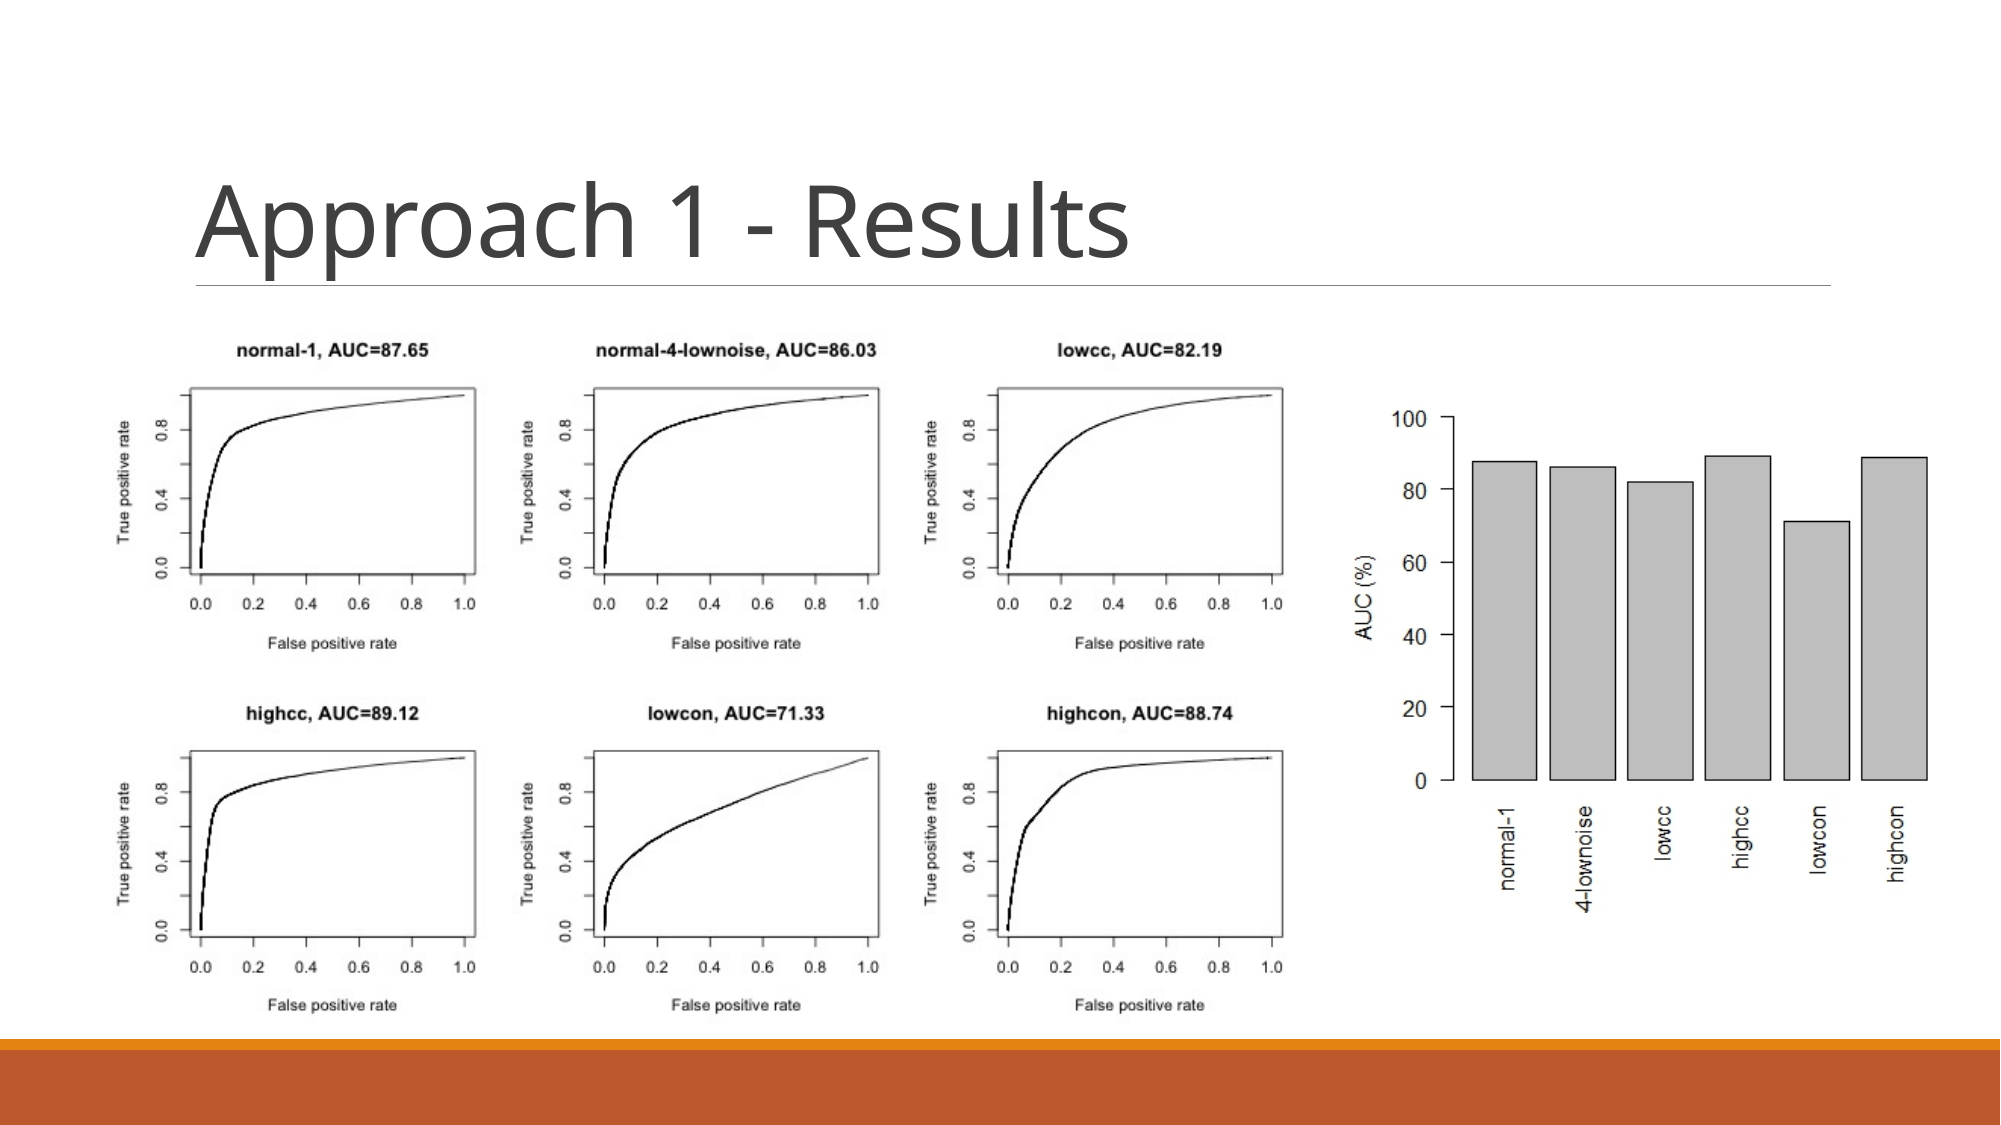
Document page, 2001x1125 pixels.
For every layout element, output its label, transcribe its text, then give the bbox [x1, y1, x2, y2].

picture [1347, 310, 2000, 913]
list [112, 310, 1323, 1036]
title Approach 1 - Results [180, 47, 1830, 285]
